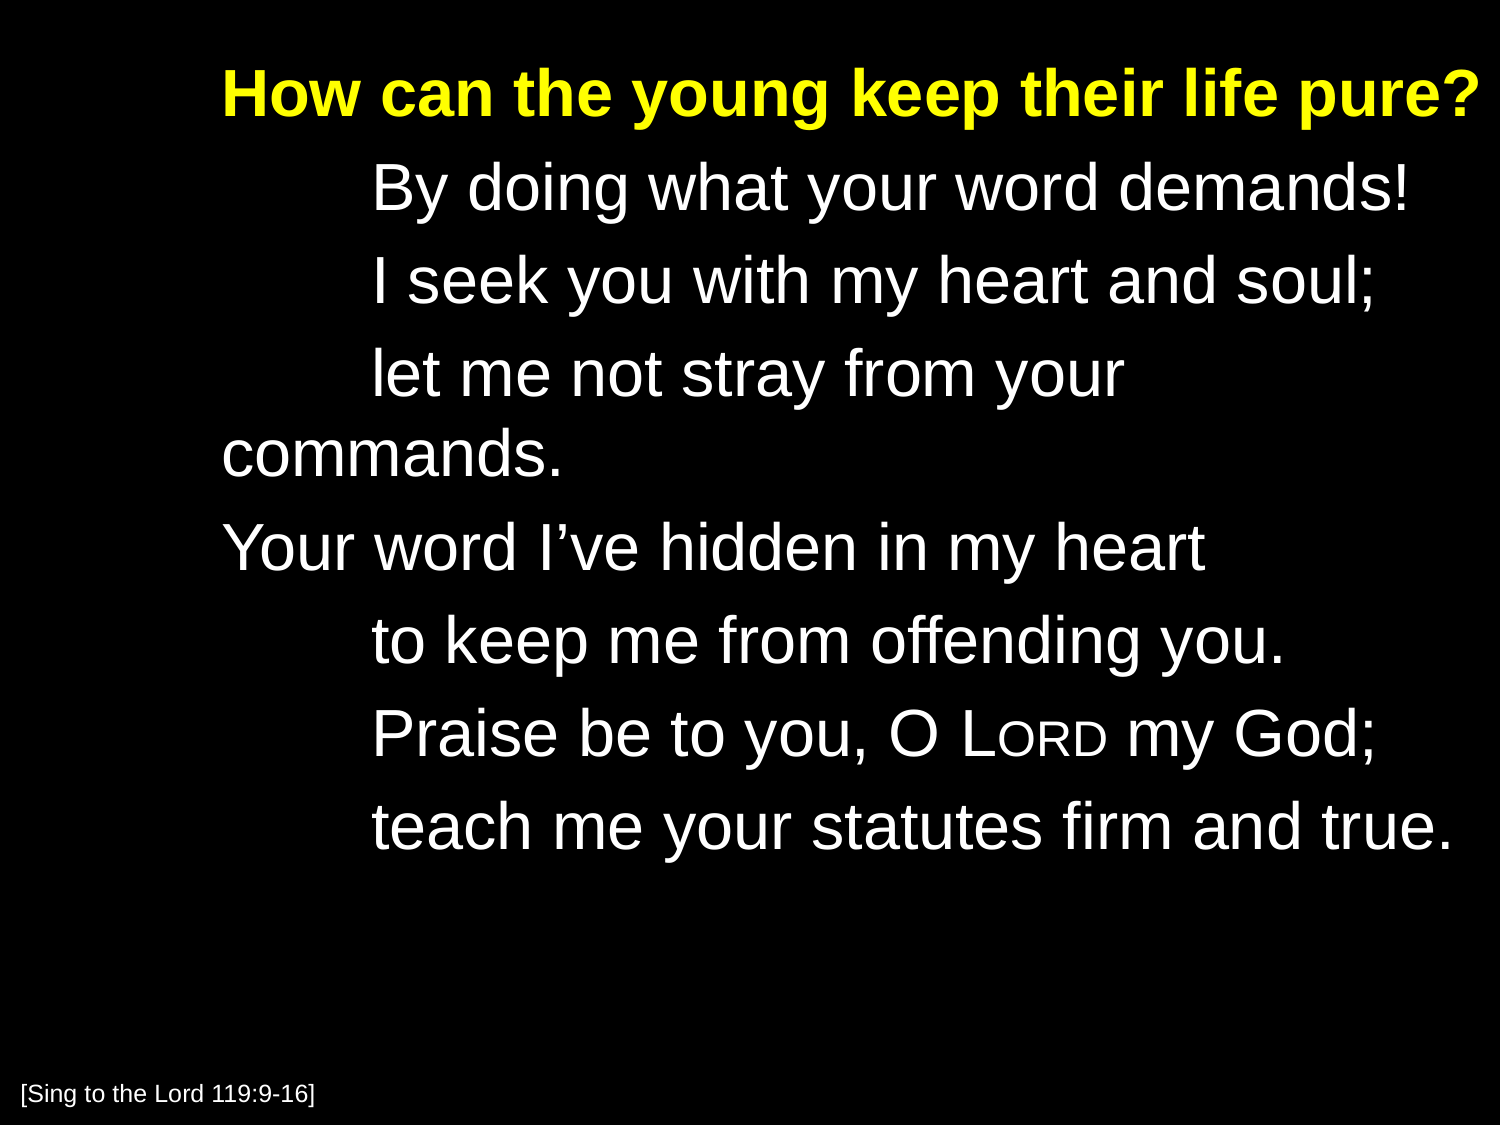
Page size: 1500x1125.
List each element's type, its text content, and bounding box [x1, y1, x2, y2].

text_box [Sing to the Lord 119:9-16] [5, 1070, 526, 1115]
list How can the young keep their life pure? By doing what your word demands! I seek you with my heart and soul; let me not stray from your commands. Your word I’ve hidden in my heart to keep me from offending you. Praise be to you, O Lord my God; teach me your statutes firm and true. [0, 42, 1500, 1047]
